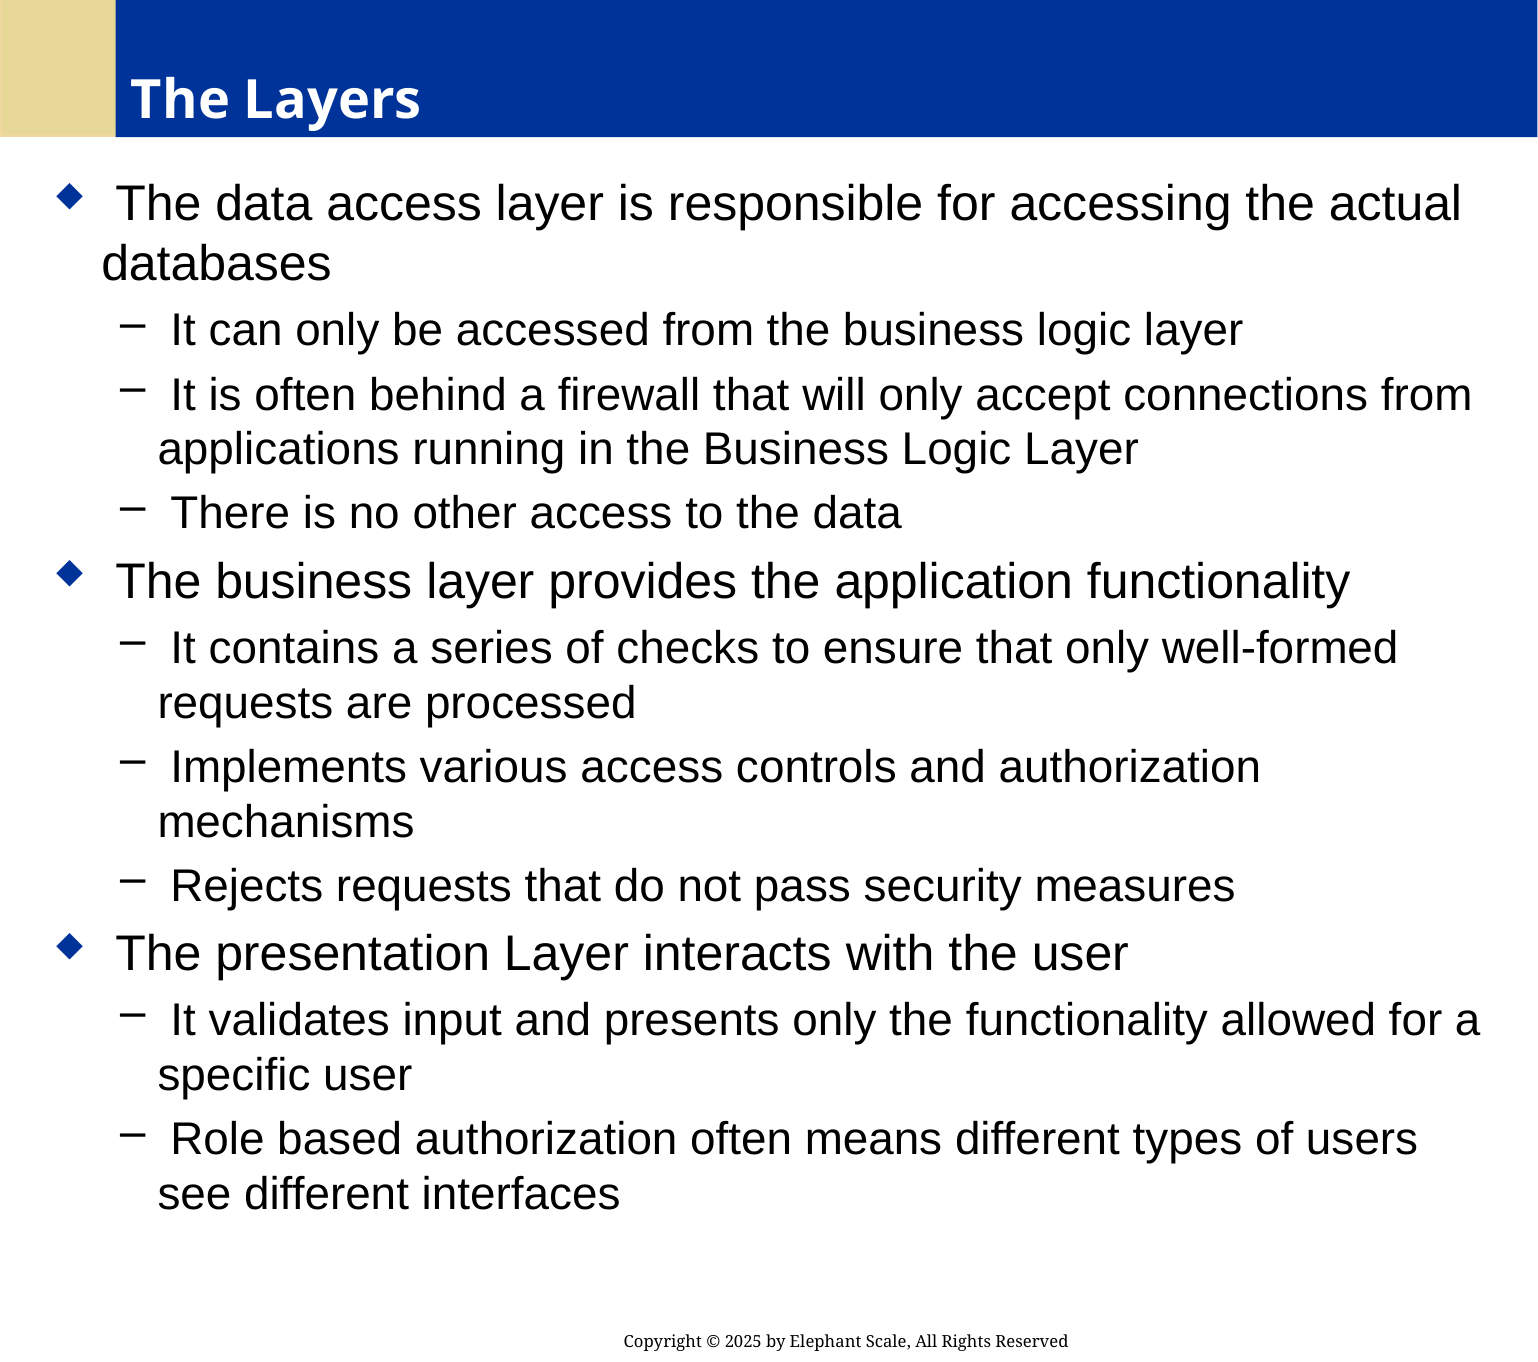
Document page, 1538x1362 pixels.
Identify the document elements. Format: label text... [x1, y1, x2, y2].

picture [0, 0, 115, 137]
text_box Copyright © 2025 by Elephant Scale, All Rights Reserved [608, 1322, 1085, 1358]
title The Layers [115, 0, 1538, 138]
list The data access layer is responsible for accessing the actual databases It can only be accessed from the business logic layer It is often behind a firewall that will only accept connections from applications running in the Business Logic Layer There is no other access to the data The business layer provides the application functionality It contains a series of checks to ensure that only well-formed requests are processed Implements various access controls and authorization mechanisms Rejects requests that do not pass security measures The presentation Layer interacts with the user It validates input and presents only the functionality allowed for a specific user Role based authorization often means different types of users see different interfaces [38, 162, 1500, 1284]
